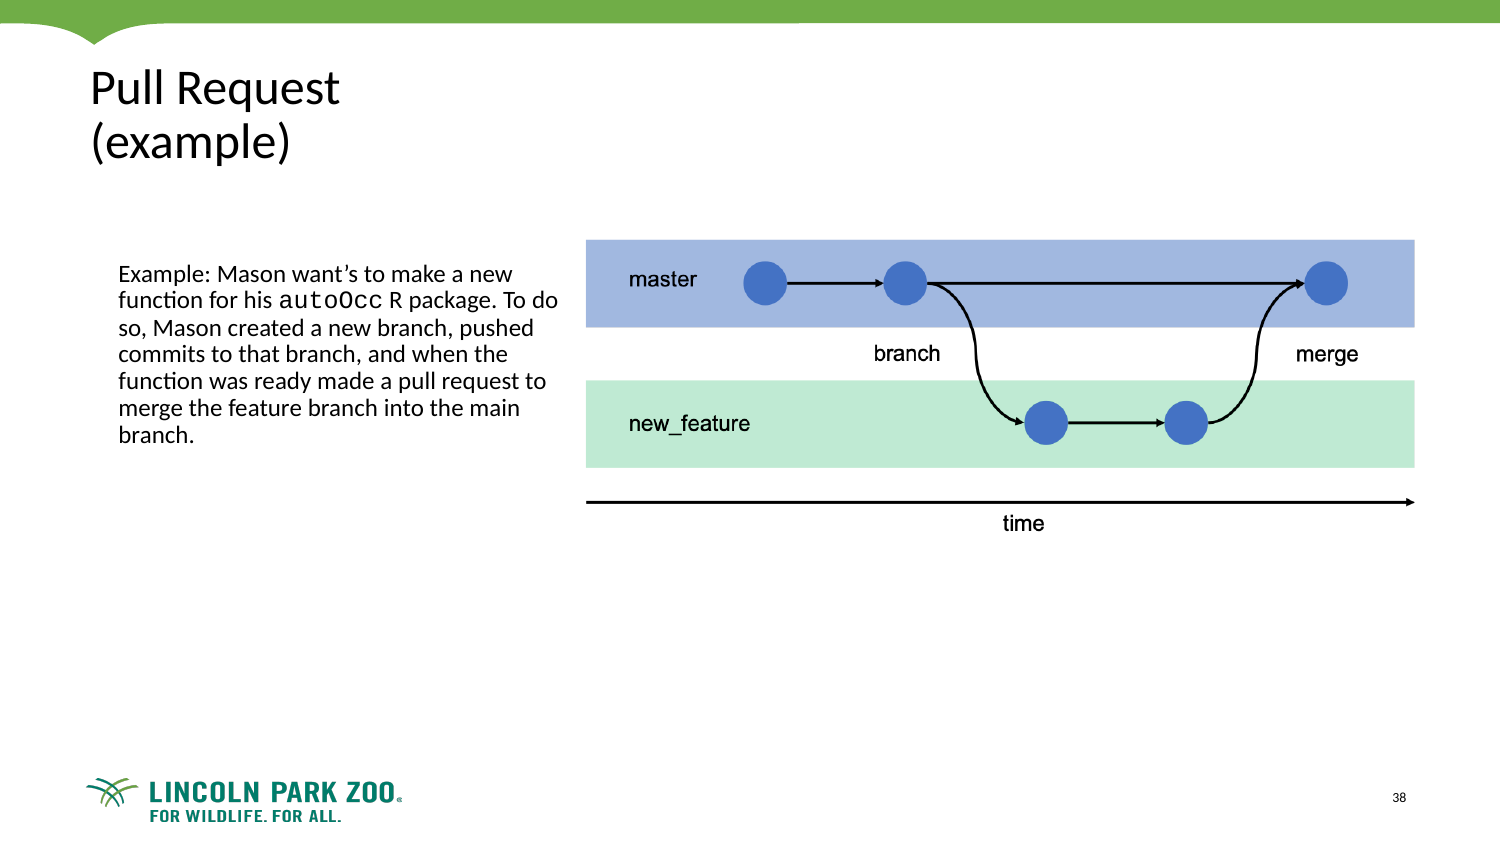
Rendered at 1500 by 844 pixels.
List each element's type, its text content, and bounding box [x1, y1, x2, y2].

list Example: Mason want’s to make a new function for his autoOcc R package. To do so, Mason created a new branch, pushed commits to that branch, and when the function was ready made a pull request to merge the feature branch into the main branch. [103, 253, 588, 723]
picture [85, 778, 402, 822]
title Pull Request (example) [75, 33, 569, 177]
picture [585, 239, 1424, 549]
